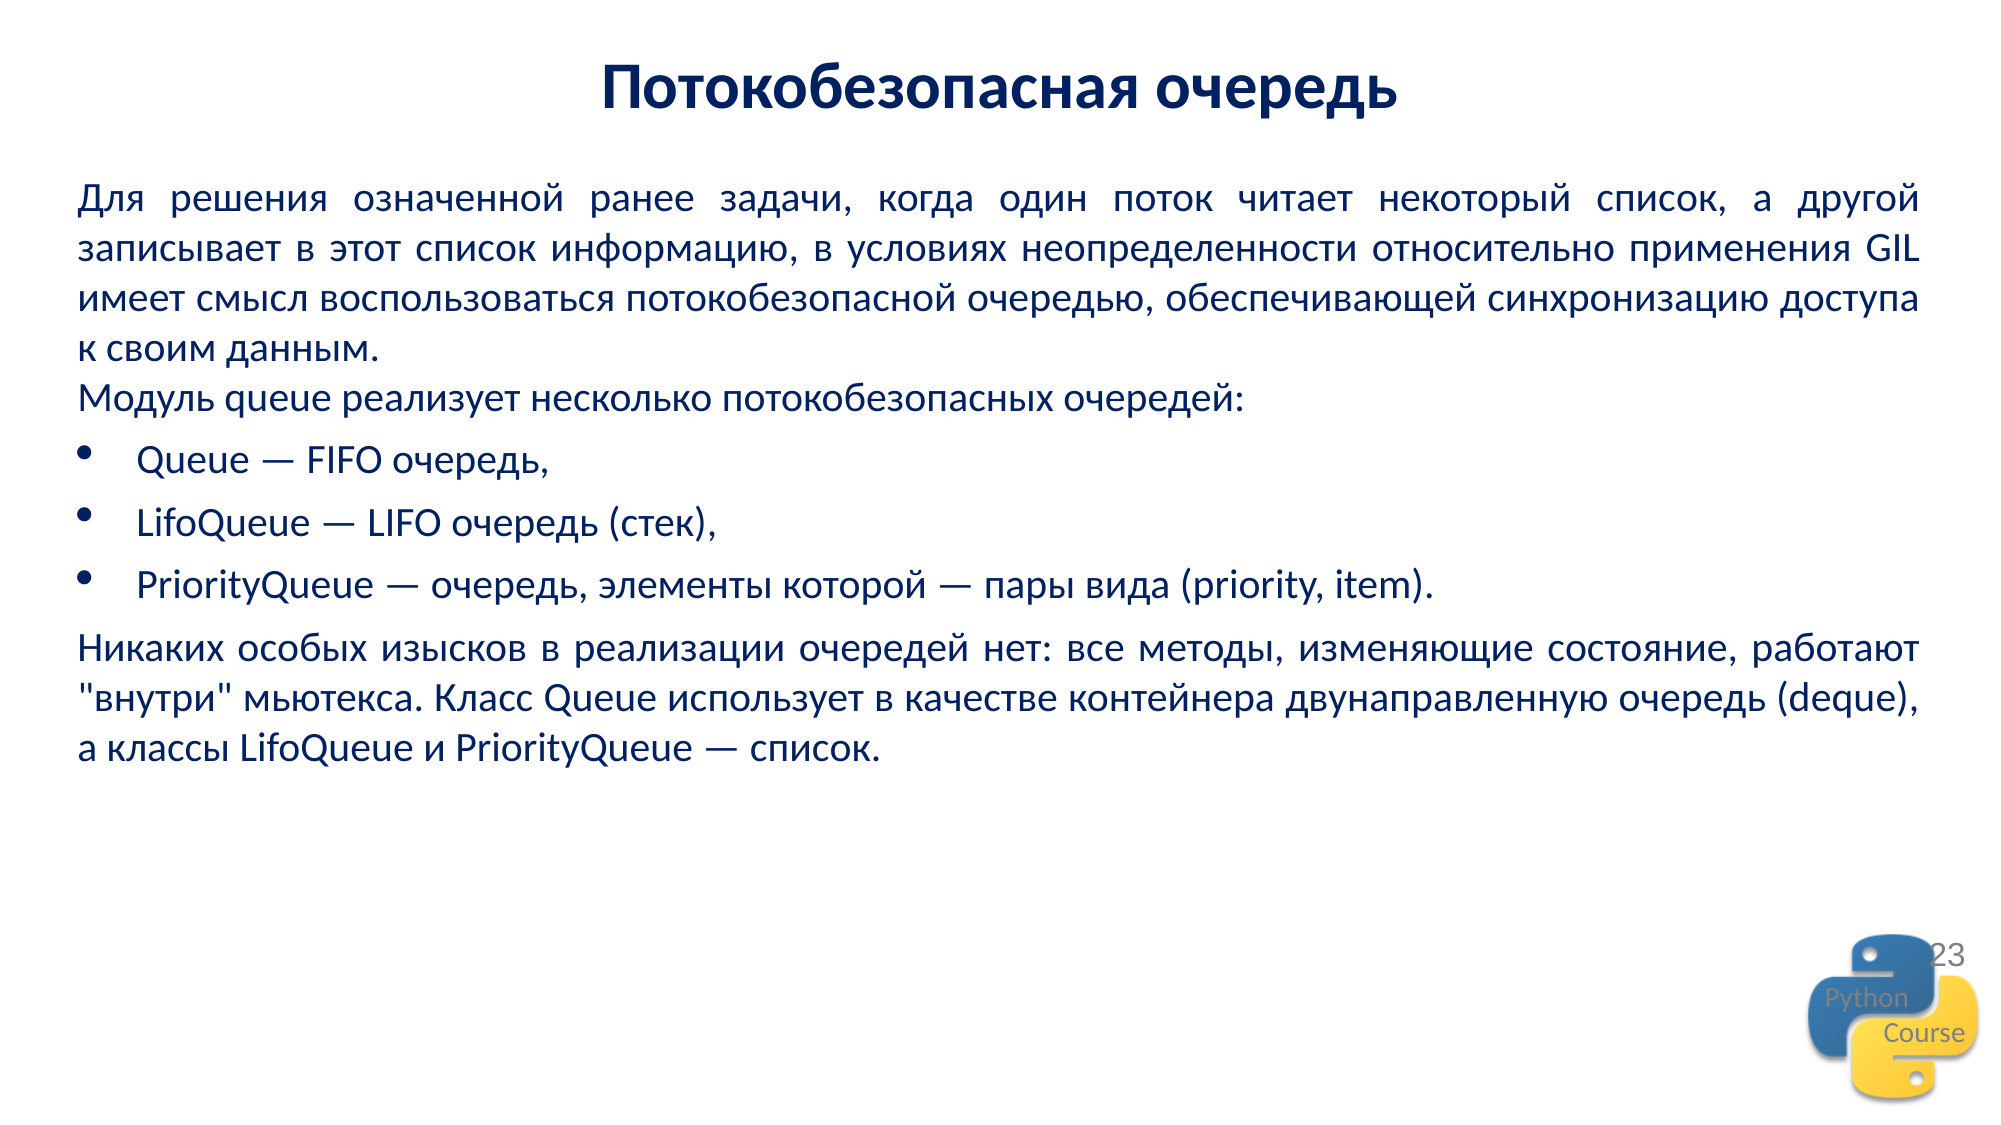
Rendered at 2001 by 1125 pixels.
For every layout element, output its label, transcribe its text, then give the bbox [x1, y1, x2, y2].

picture [1936, 945, 1941, 956]
text_box Для решения означенной ранее задачи, когда один поток читает некоторый список, а другой записывает в этот список информацию, в условиях неопределенности относительно применения GIL имеет смысл воспользоваться потокобезопасной очередью, обеспечивающей синхронизацию доступа к своим данным. Модуль queue реализует несколько потокобезопасных очередей: Queue — FIFO очередь, LifoQueue — LIFO очередь (стек), PriorityQueue — очередь, элементы которой — пары вида (priority, item). Никаких особых изысков в реализации очередей нет: все методы, изменяющие состояние, работают "внутри" мьютекса. Класс Queue использует в качестве контейнера двунаправленную очередь (deque), а классы LifoQueue и PriorityQueue — список. [62, 162, 1936, 1097]
picture [1801, 932, 1985, 1110]
title Потокобезопасная очередь [0, 34, 2000, 149]
